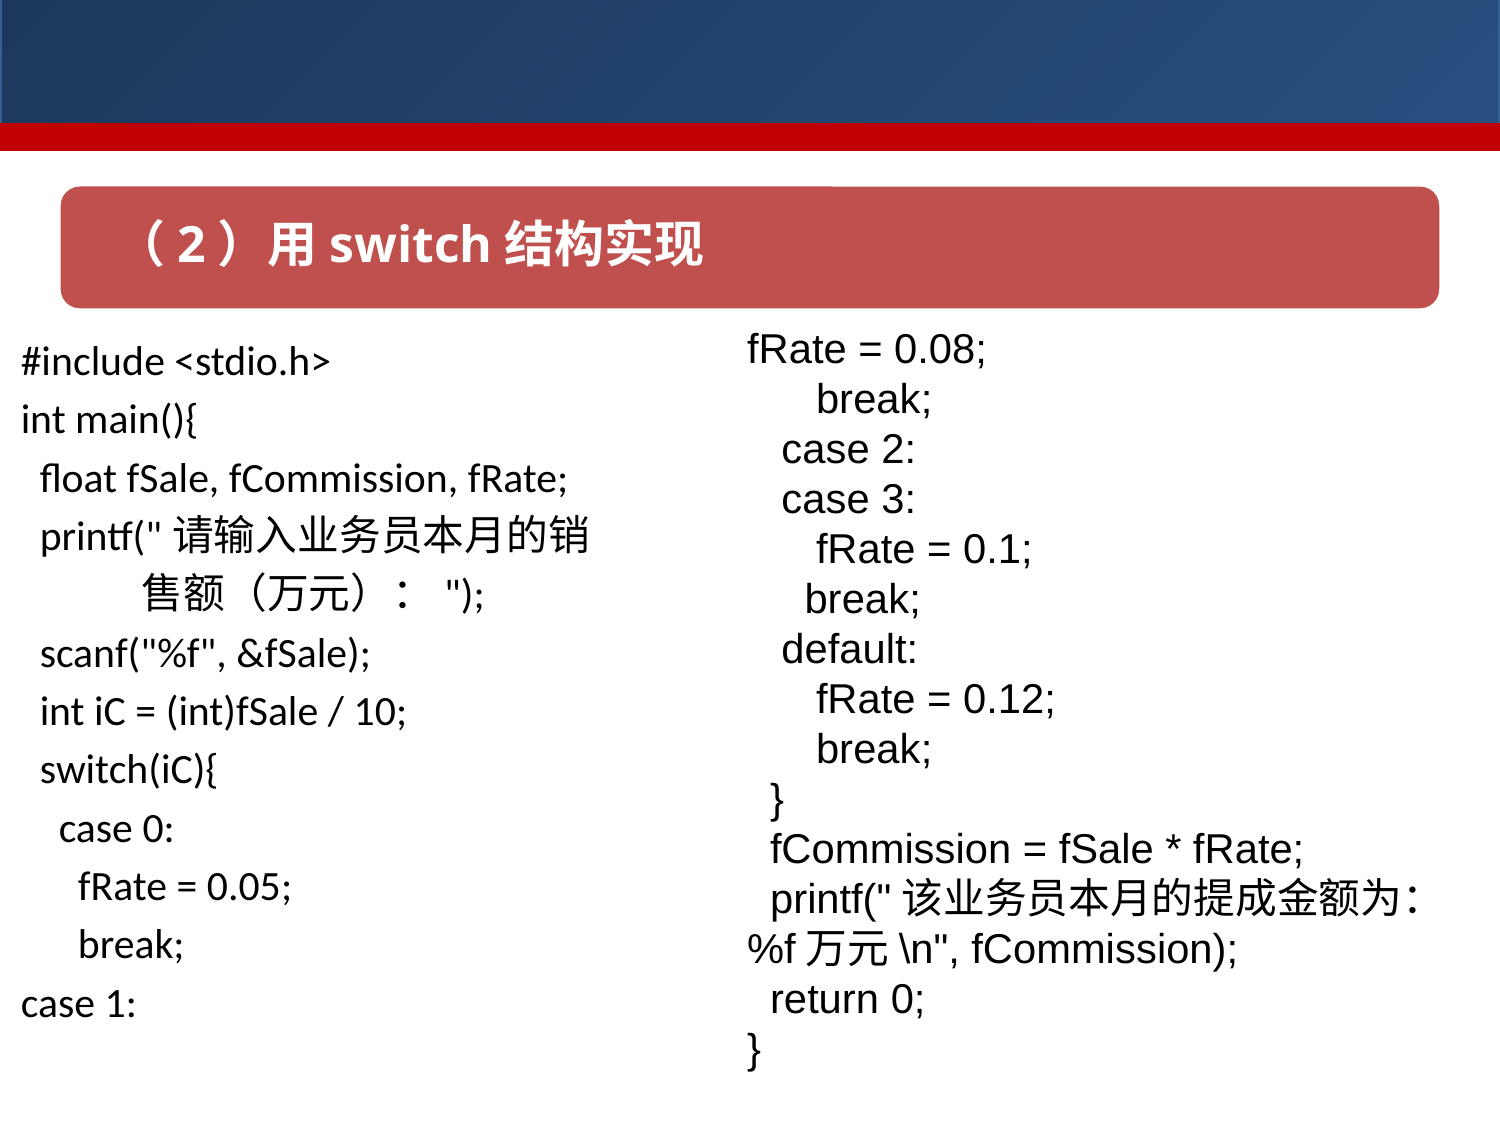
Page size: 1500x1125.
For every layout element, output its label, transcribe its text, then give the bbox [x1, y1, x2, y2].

list #include <stdio.h> int main(){ float fSale, fCommission, fRate; printf("请输入业务员本月的销 售额（万元）："); scanf("%f", &fSale); int iC = (int)fSale / 10; switch(iC){ case 0: fRate = 0.05; break; case 1: [5, 326, 732, 953]
list （2）用switch结构实现 [100, 205, 822, 289]
text_box fRate = 0.08; break; case 2: case 3: fRate = 0.1; break; default: fRate = 0.12; break; } fCommission = fSale * fRate; printf("该业务员本月的提成金额为： %f万元\n", fCommission); return 0; } [732, 314, 1483, 1080]
